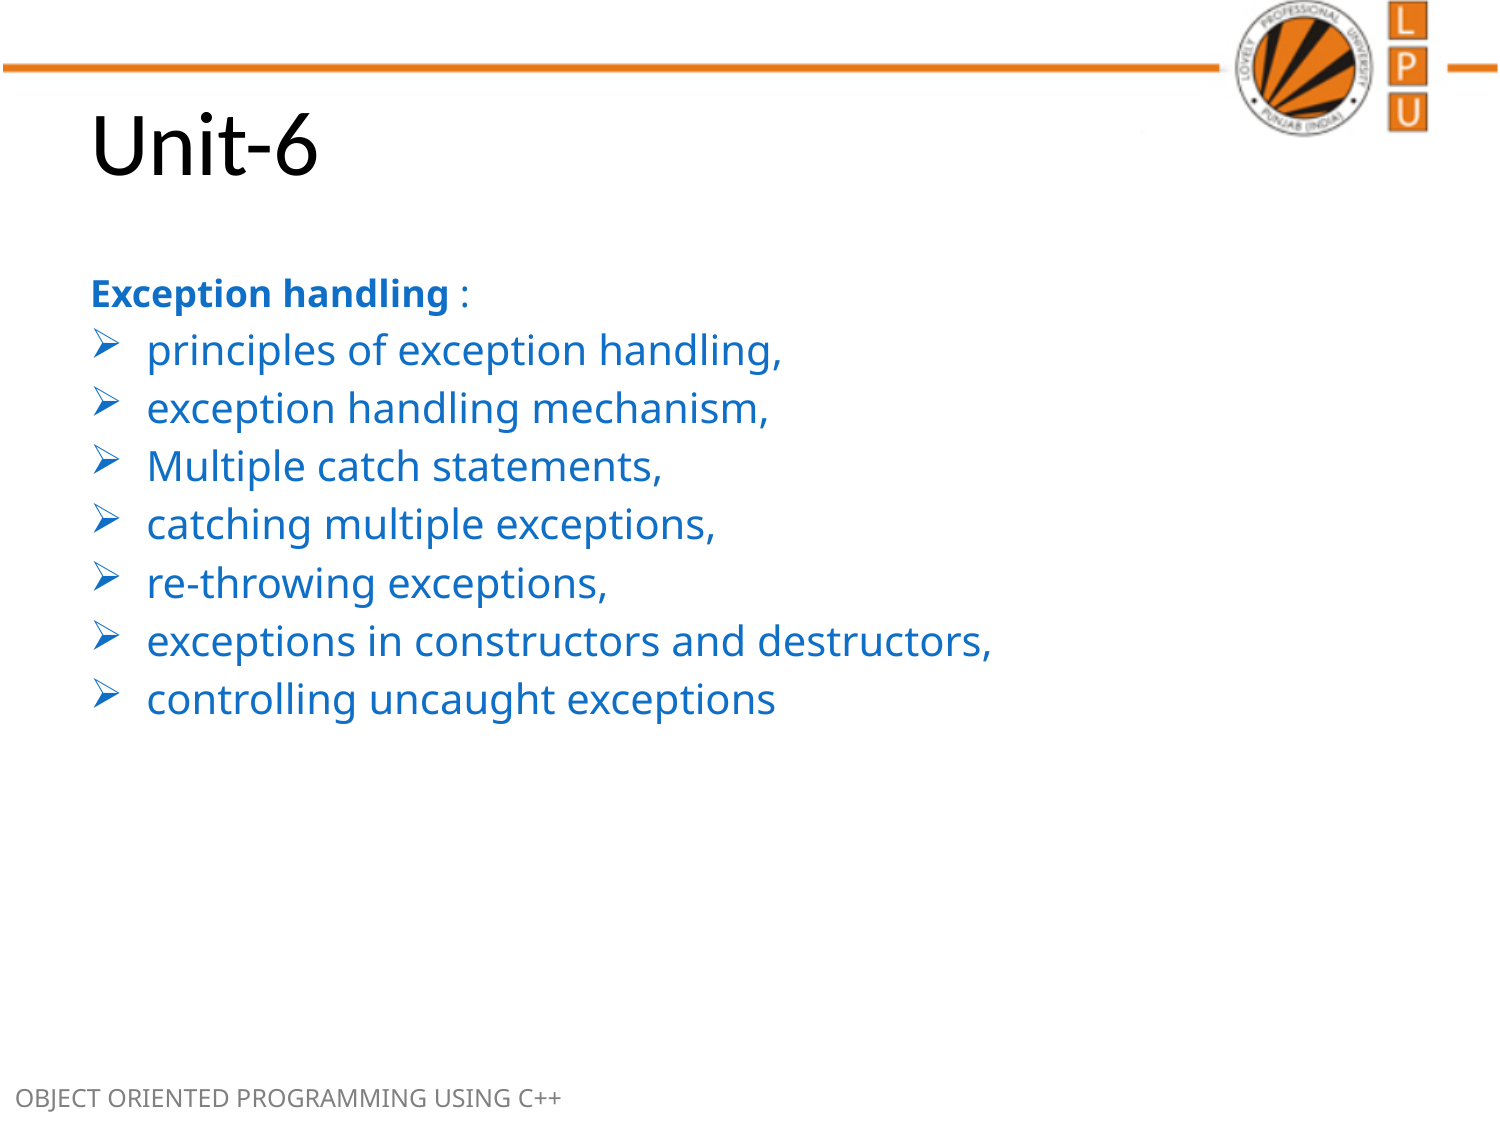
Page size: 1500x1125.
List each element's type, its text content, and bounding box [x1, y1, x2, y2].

picture [3, 0, 1500, 155]
list Exception handling : principles of exception handling, exception handling mechanism, Multiple catch statements, catching multiple exceptions, re-throwing exceptions, exceptions in constructors and destructors, controlling uncaught exceptions [75, 262, 1425, 1005]
title Unit-6 [75, 45, 1425, 233]
